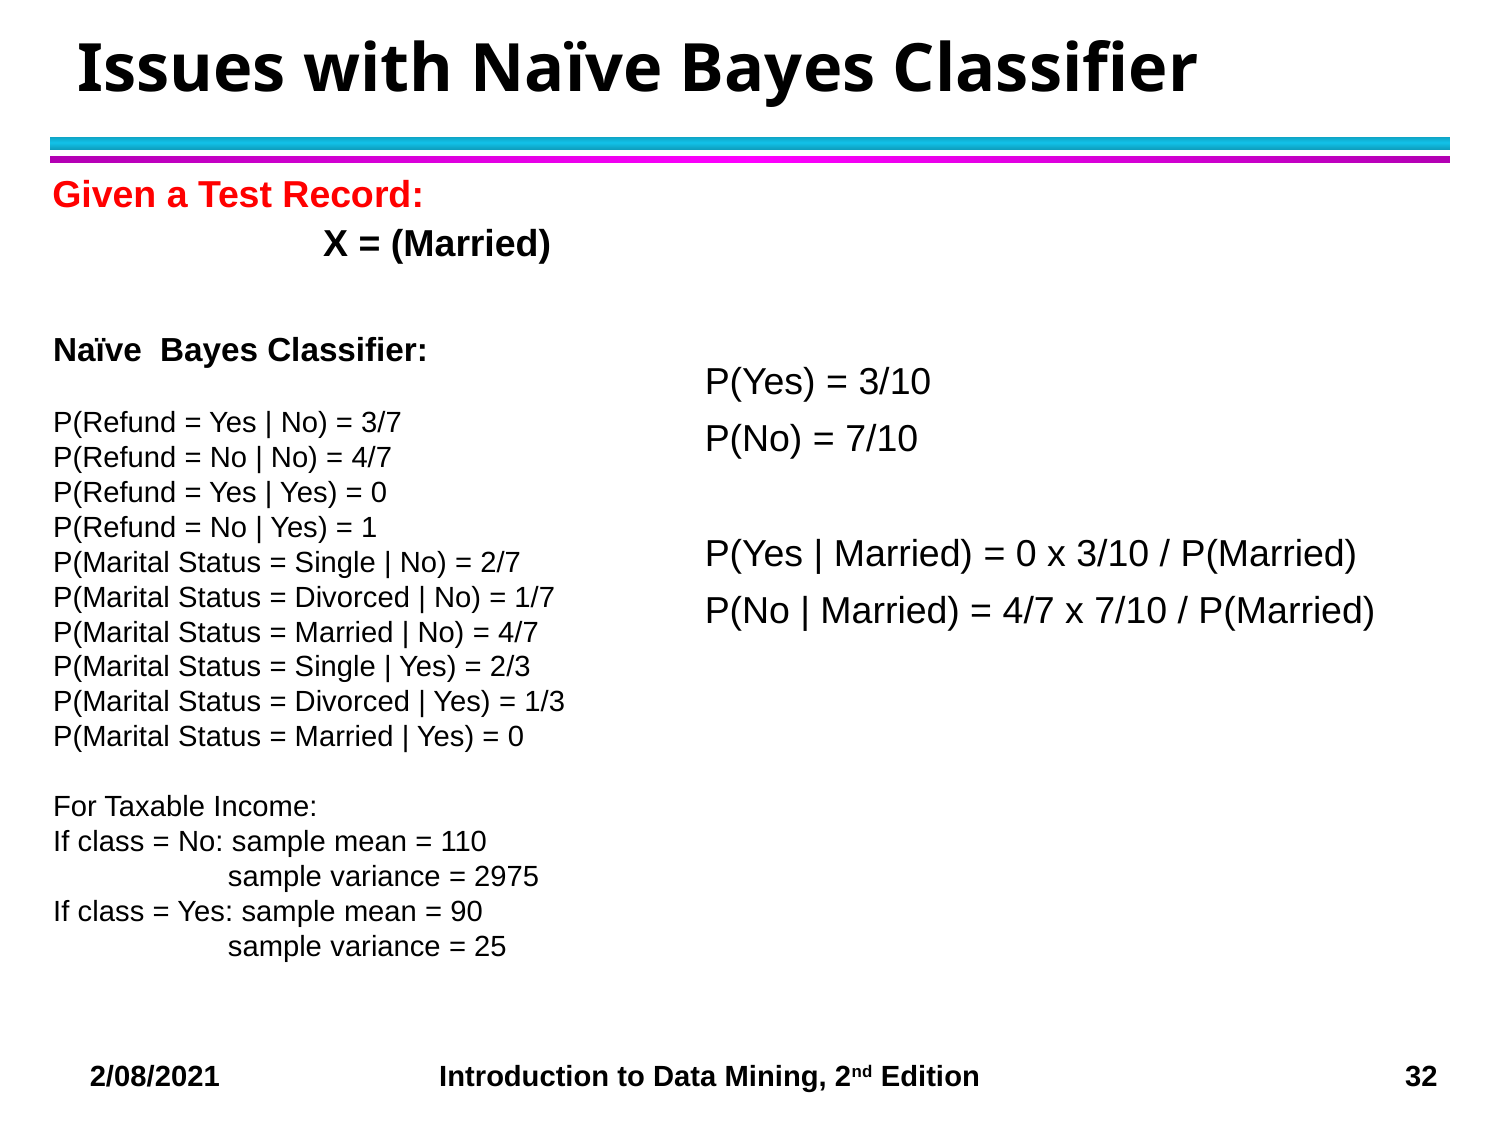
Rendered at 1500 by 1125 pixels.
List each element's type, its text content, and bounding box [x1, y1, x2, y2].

text_box X = (Married) [287, 211, 729, 272]
text_box P(Yes) = 3/10 P(No) = 7/10 P(Yes | Married) = 0 x 3/10 / P(Married) P(No | Married) = 4/7 x 7/10 / P(Married) [637, 349, 1500, 938]
text_box Given a Test Record: [37, 162, 488, 223]
text_box Naïve Bayes Classifier: P(Refund = Yes | No) = 3/7 P(Refund = No | No) = 4/7 P(Refund = Yes | Yes) = 0 P(Refund = No | Yes) = 1 P(Marital Status = Single | No) = 2/7 P(Marital Status = Divorced | No) = 1/7 P(Marital Status = Married | No) = 4/7 P(Marital Status = Single | Yes) = 2/3 P(Marital Status = Divorced | Yes) = 1/3 P(Marital Status = Married | Yes) = 0 For Taxable Income: If class = No: sample mean = 110 sample variance = 2975 If class = Yes: sample mean = 90 sample variance = 25 [38, 320, 581, 1005]
title Issues with Naïve Bayes Classifier [62, 24, 1421, 113]
